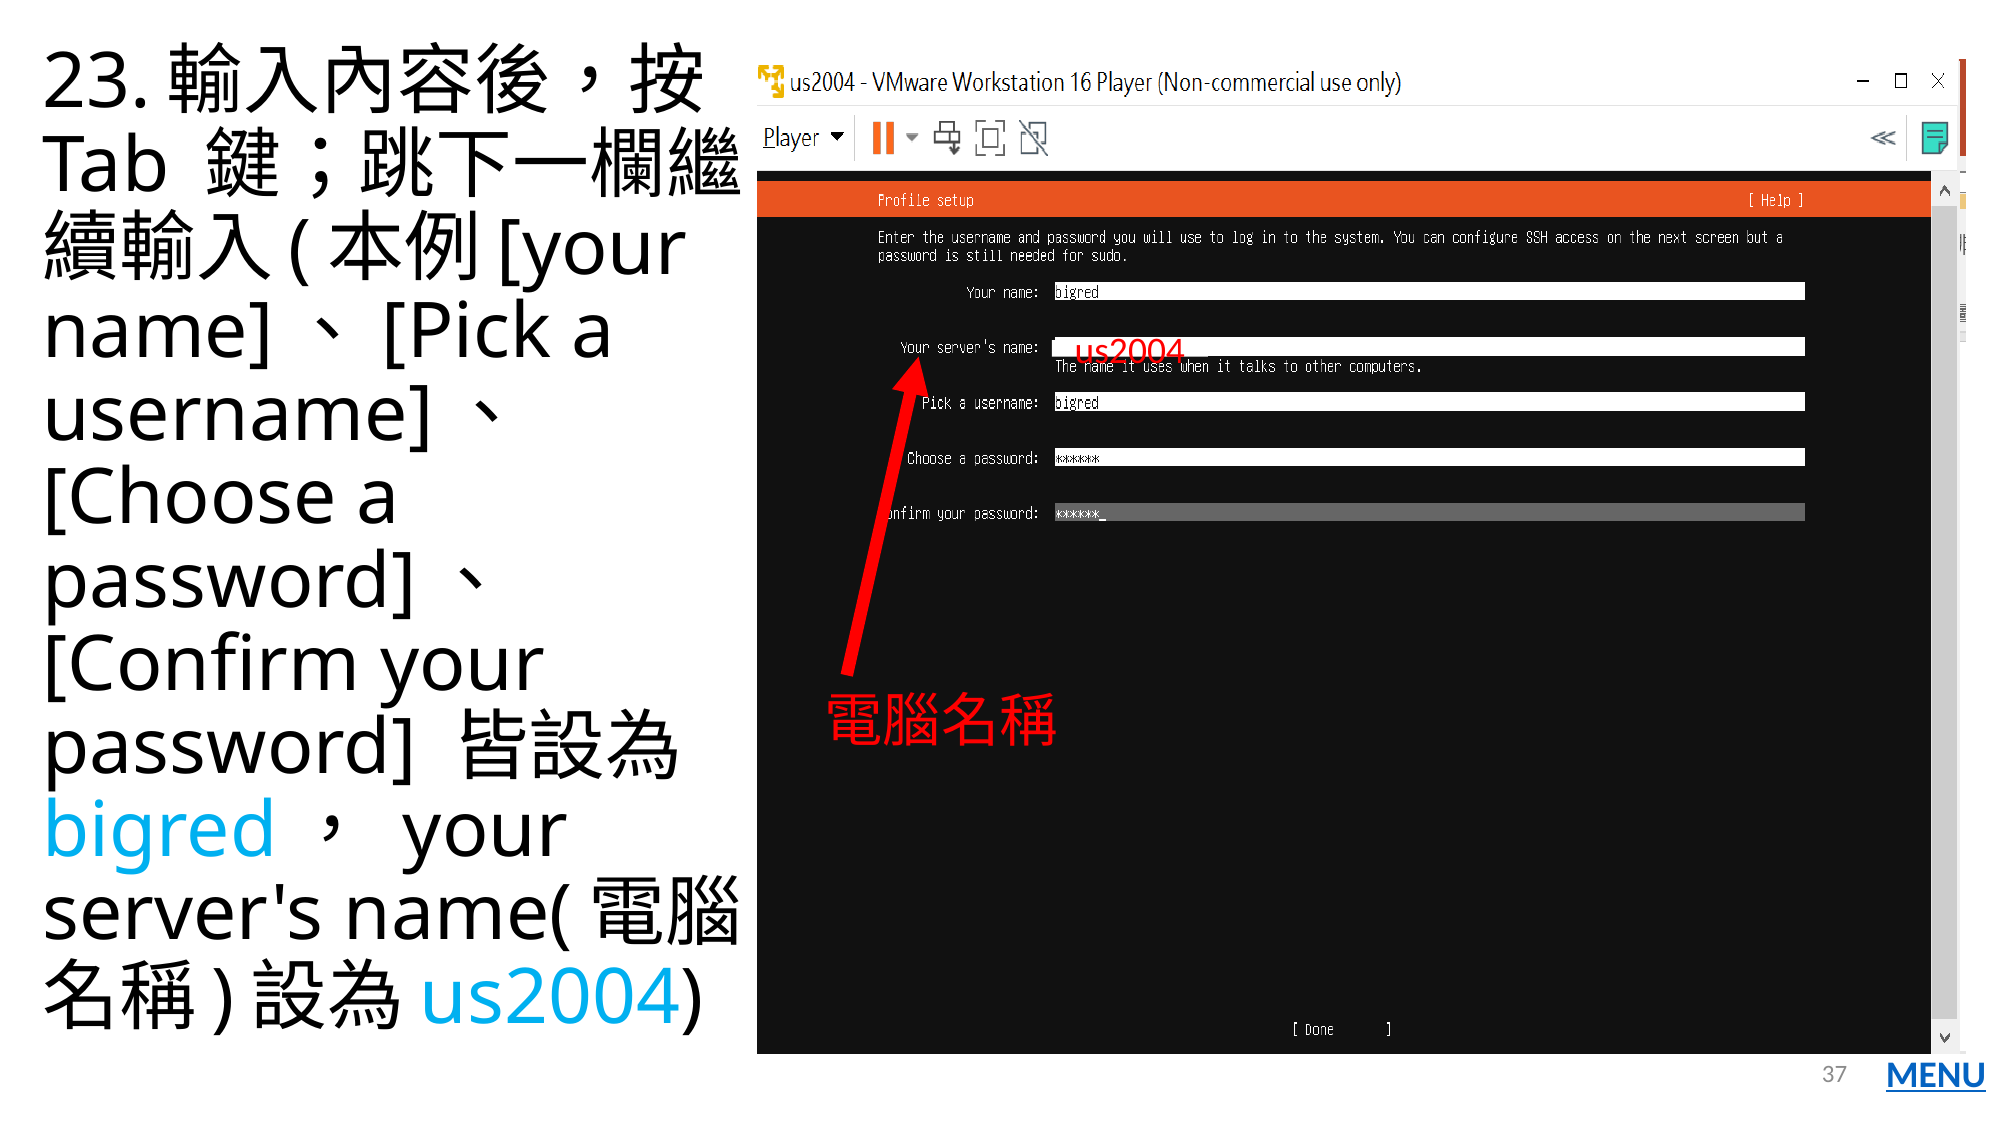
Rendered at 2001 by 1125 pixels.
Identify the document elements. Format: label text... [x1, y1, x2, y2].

slide_number 37 [1412, 1054, 1863, 1103]
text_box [757, 59, 1966, 1054]
title 23.輸入內容後，按Tab 鍵；跳下一欄繼續輸入(本例[your name]、[Pick a username]、 [Choose a password]、[Confirm your password] 皆設為bigred， your server's name(電腦名稱)設為us2004) [27, 33, 768, 1084]
